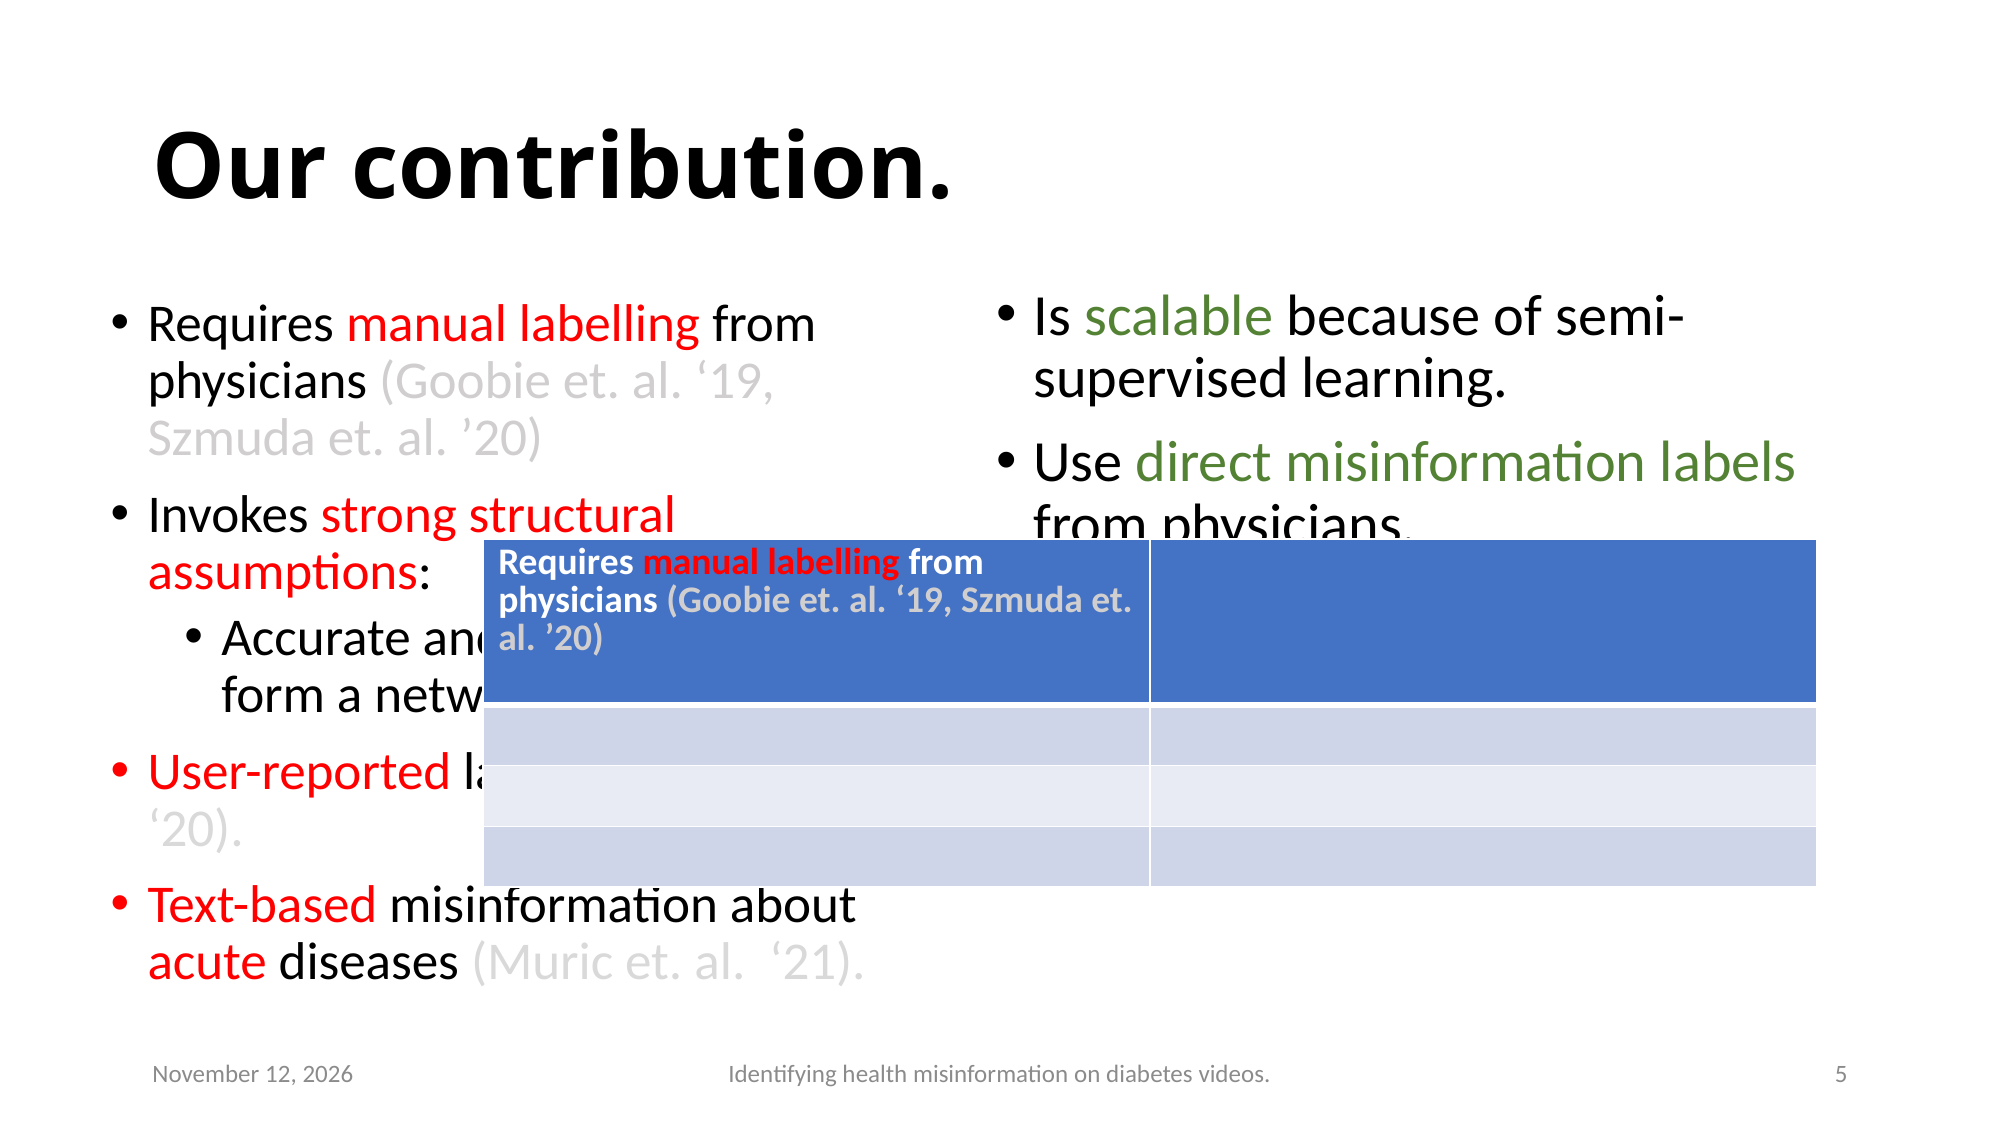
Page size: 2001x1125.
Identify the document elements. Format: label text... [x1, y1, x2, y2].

table_cell [484, 827, 1149, 886]
list Is scalable because of semi-supervised learning. Use direct misinformation labels from physicians. Can be applied to unreleased videos. Studies audio-visual media on chronic diseases. [981, 277, 1863, 1014]
footer Identifying health misinformation on diabetes videos. [662, 1042, 1338, 1103]
title Our contribution. [137, 59, 1863, 278]
table_cell [484, 766, 1149, 826]
table_header Requires manual labelling from physicians (Goobie et. al. ‘19, Szmuda et. al. ’20) [484, 540, 1149, 702]
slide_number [137, 1042, 588, 1103]
table_cell [1151, 827, 1816, 886]
table_cell [484, 708, 1149, 765]
table_header [1151, 540, 1816, 702]
table_cell [1151, 708, 1816, 765]
table_cell [1151, 766, 1816, 826]
slide_number 5 [1412, 1042, 1863, 1103]
text_box Requires manual labelling from physicians (Goobie et. al. ‘19, Szmuda et. al. ’20) Invokes strong structural assumptions: Accurate and inaccurate videos form a network (Tang et. al. ‘21). User-reported labels (Knuutila et. al. ‘20). Text-based misinformation about acute diseases (Muric et. al. ‘21). [95, 288, 955, 1014]
